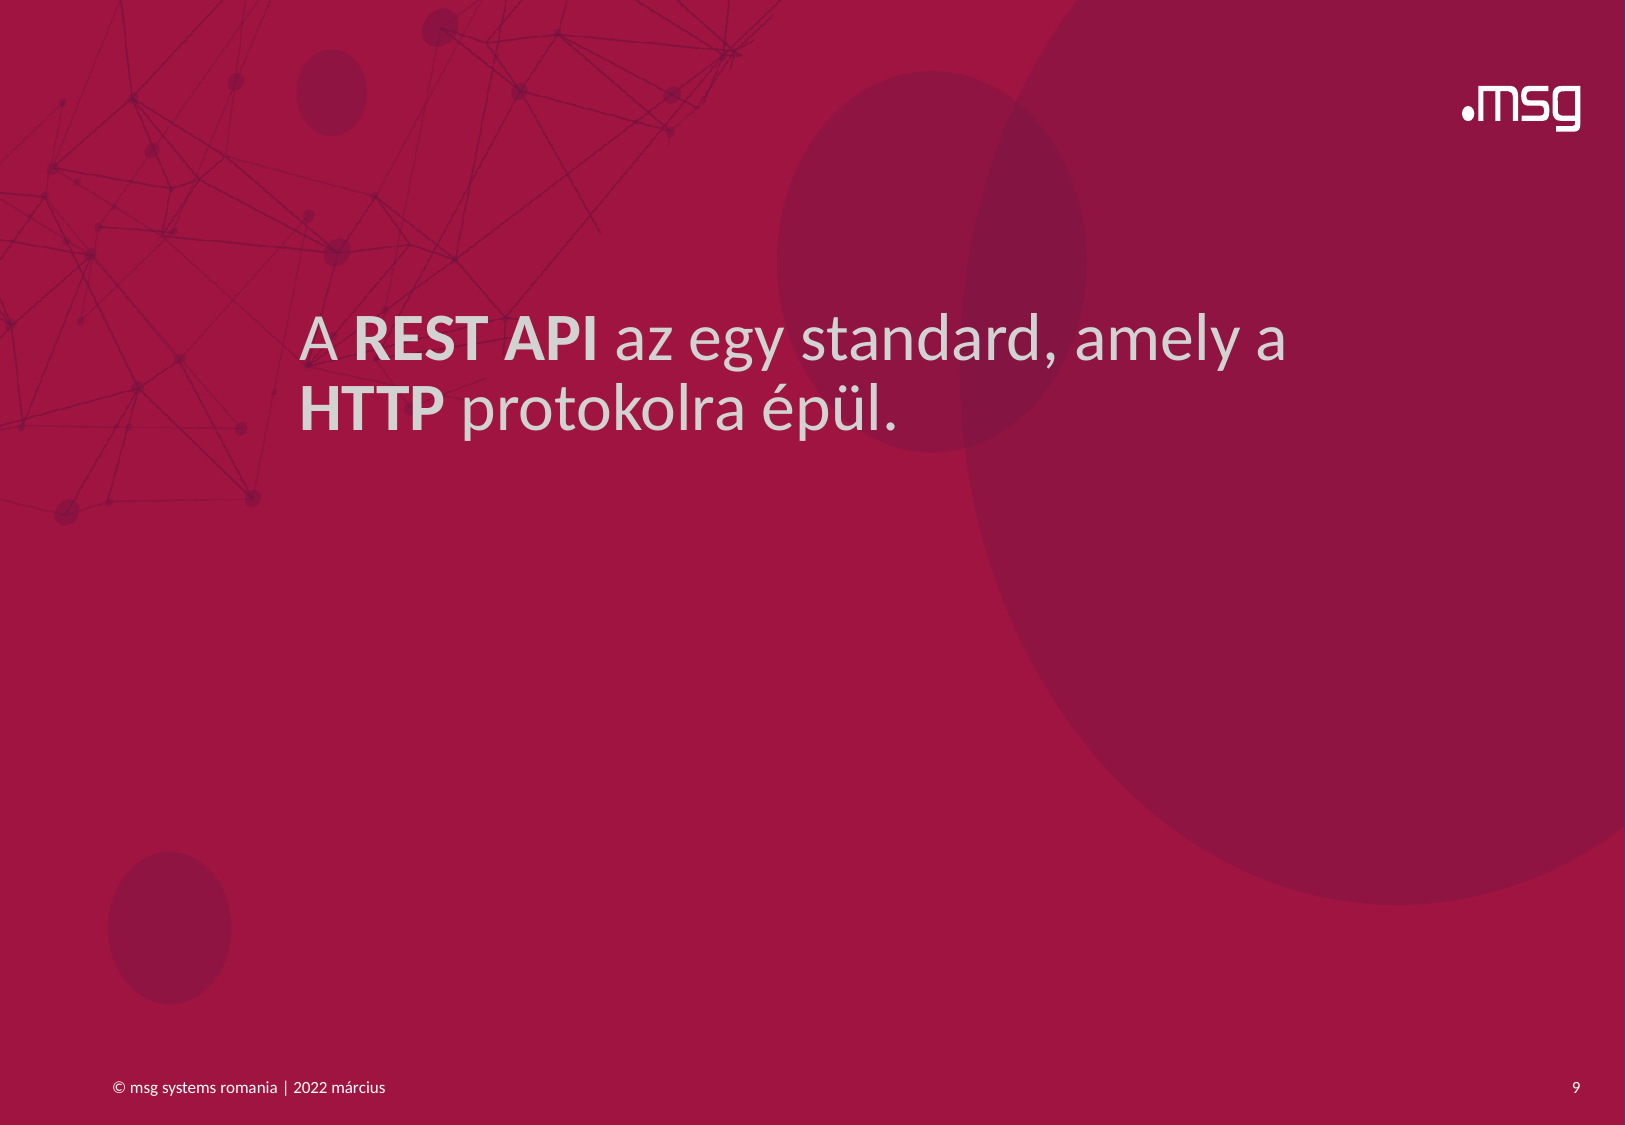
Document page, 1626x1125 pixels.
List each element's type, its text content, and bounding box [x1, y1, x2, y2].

slide_number 9 [1512, 1071, 1581, 1104]
picture [0, 0, 865, 867]
list A REST API az egy standard, amely a HTTP protokolra épül. [299, 303, 1326, 776]
footer © msg systems romania | 2022 március [112, 1071, 1088, 1104]
